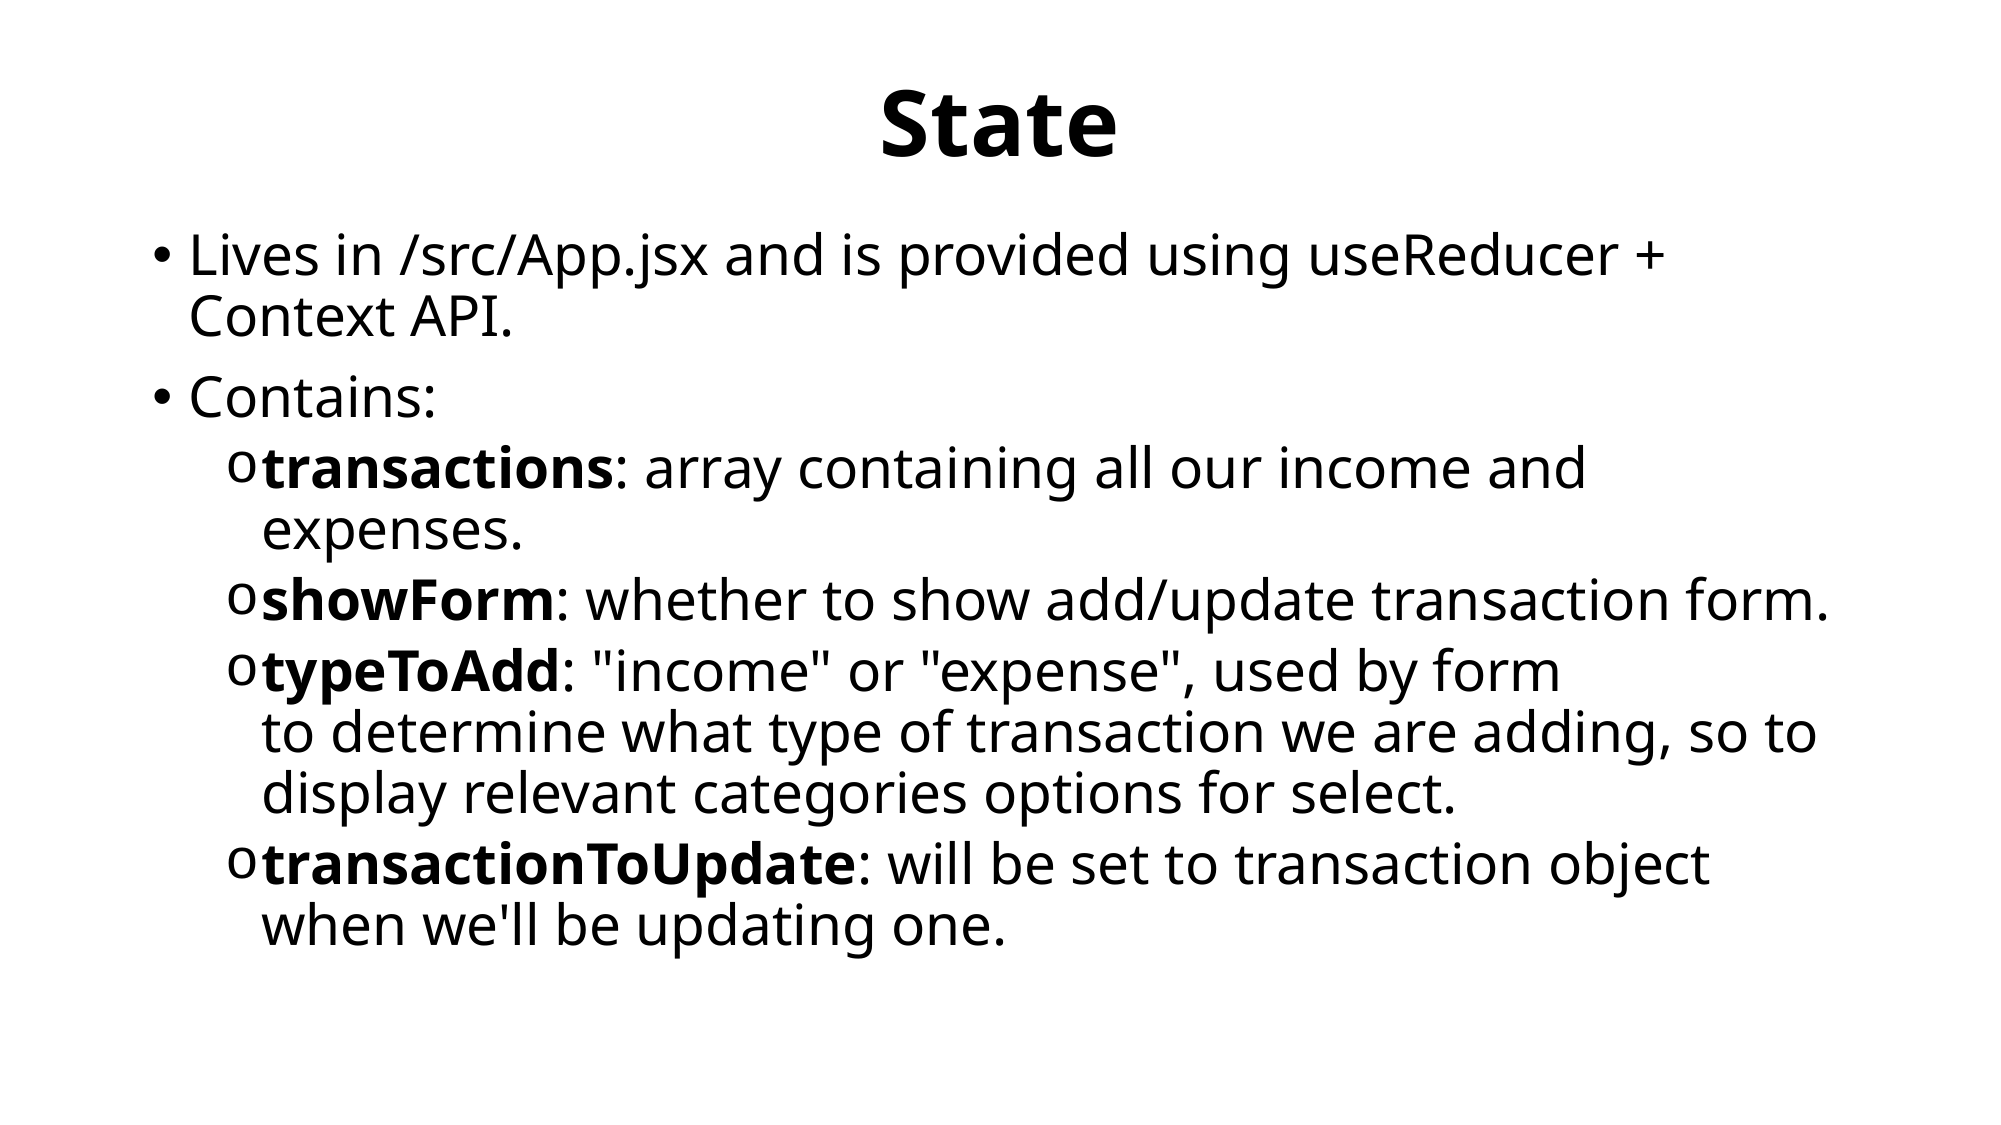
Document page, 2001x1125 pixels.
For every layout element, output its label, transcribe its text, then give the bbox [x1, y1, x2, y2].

title State [137, 59, 1863, 193]
list Lives in /src/App.jsx and is provided using useReducer + Context API. Contains: transactions: array containing all our income and expenses. showForm: whether to show add/update transaction form. typeToAdd: "income" or "expense", used by form to determine what type of transaction we are adding, so to display relevant categories options for select. transactionToUpdate: will be set to transaction object when we'll be updating one. [137, 219, 1863, 1014]
